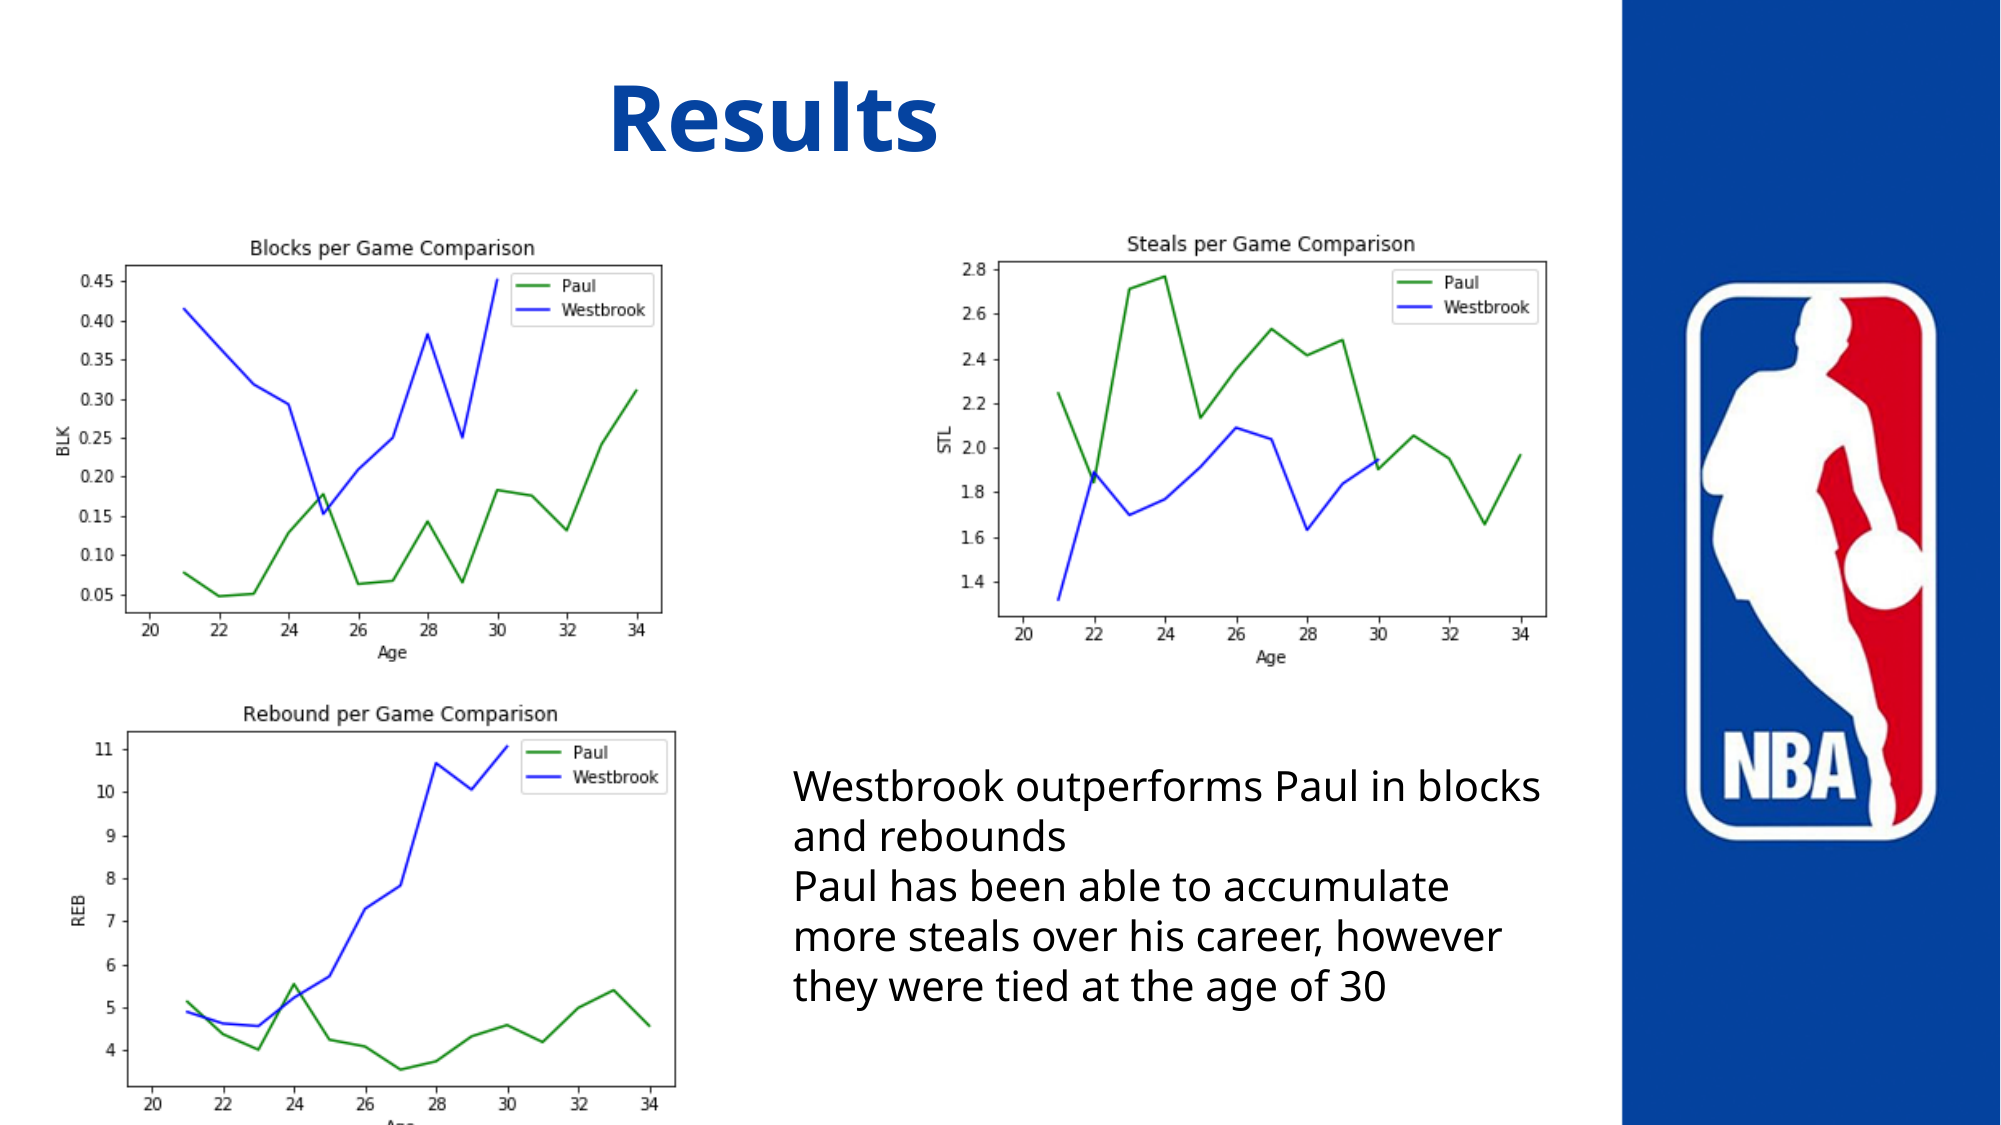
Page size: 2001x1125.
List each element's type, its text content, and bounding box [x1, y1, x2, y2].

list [39, 209, 730, 670]
text_box Westbrook outperforms Paul in blocks and rebounds Paul has been able to accumulate more steals over his career, however they were tied at the age of 30 [778, 752, 1574, 1018]
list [910, 204, 1616, 675]
title Results [66, 68, 1482, 286]
picture [0, 0, 2001, 1125]
